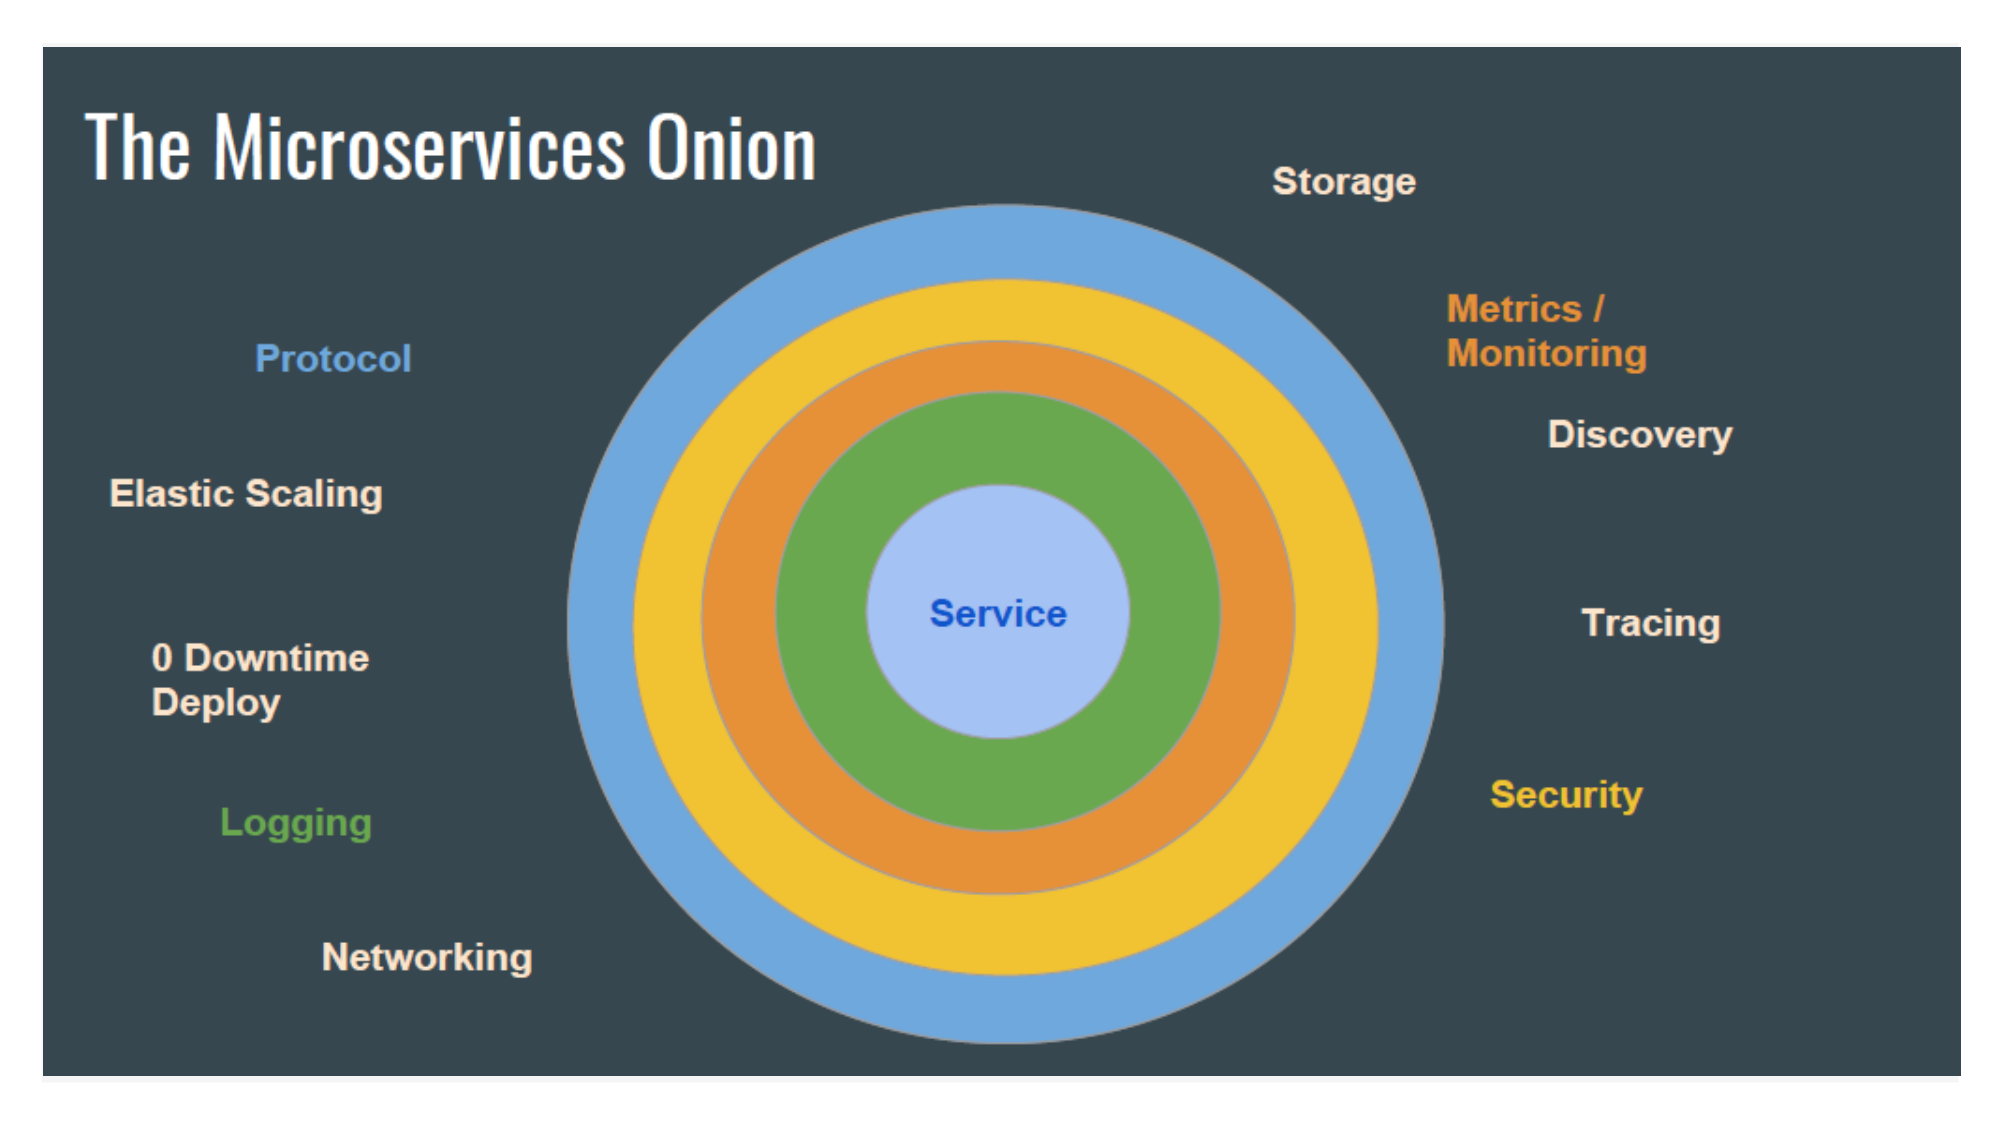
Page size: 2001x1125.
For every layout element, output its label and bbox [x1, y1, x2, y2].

picture [43, 47, 1961, 1077]
